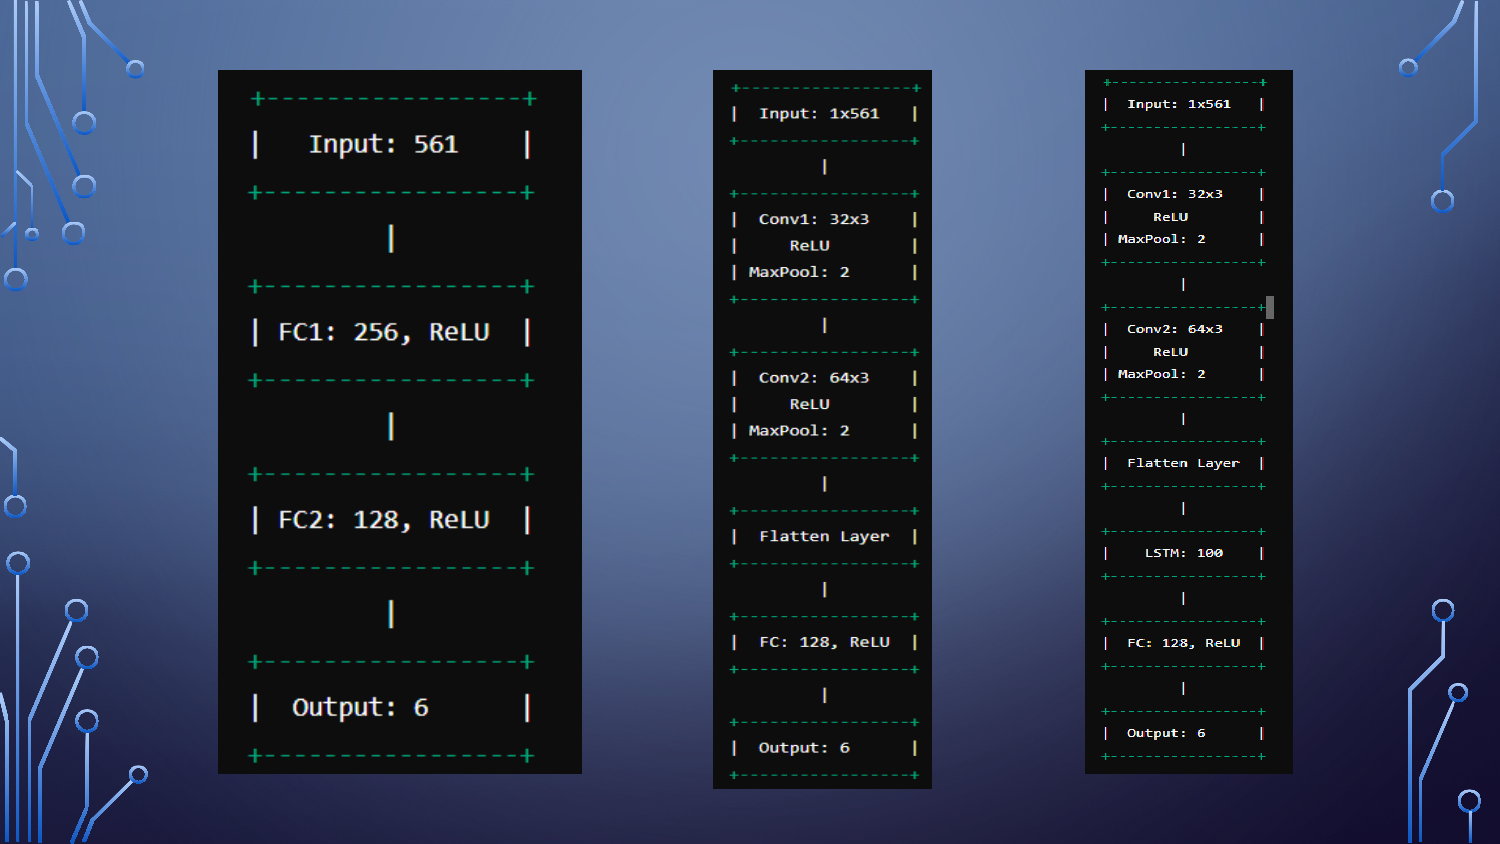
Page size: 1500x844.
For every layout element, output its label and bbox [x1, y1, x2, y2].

picture [1085, 70, 1293, 774]
picture [713, 70, 932, 789]
picture [218, 70, 582, 774]
